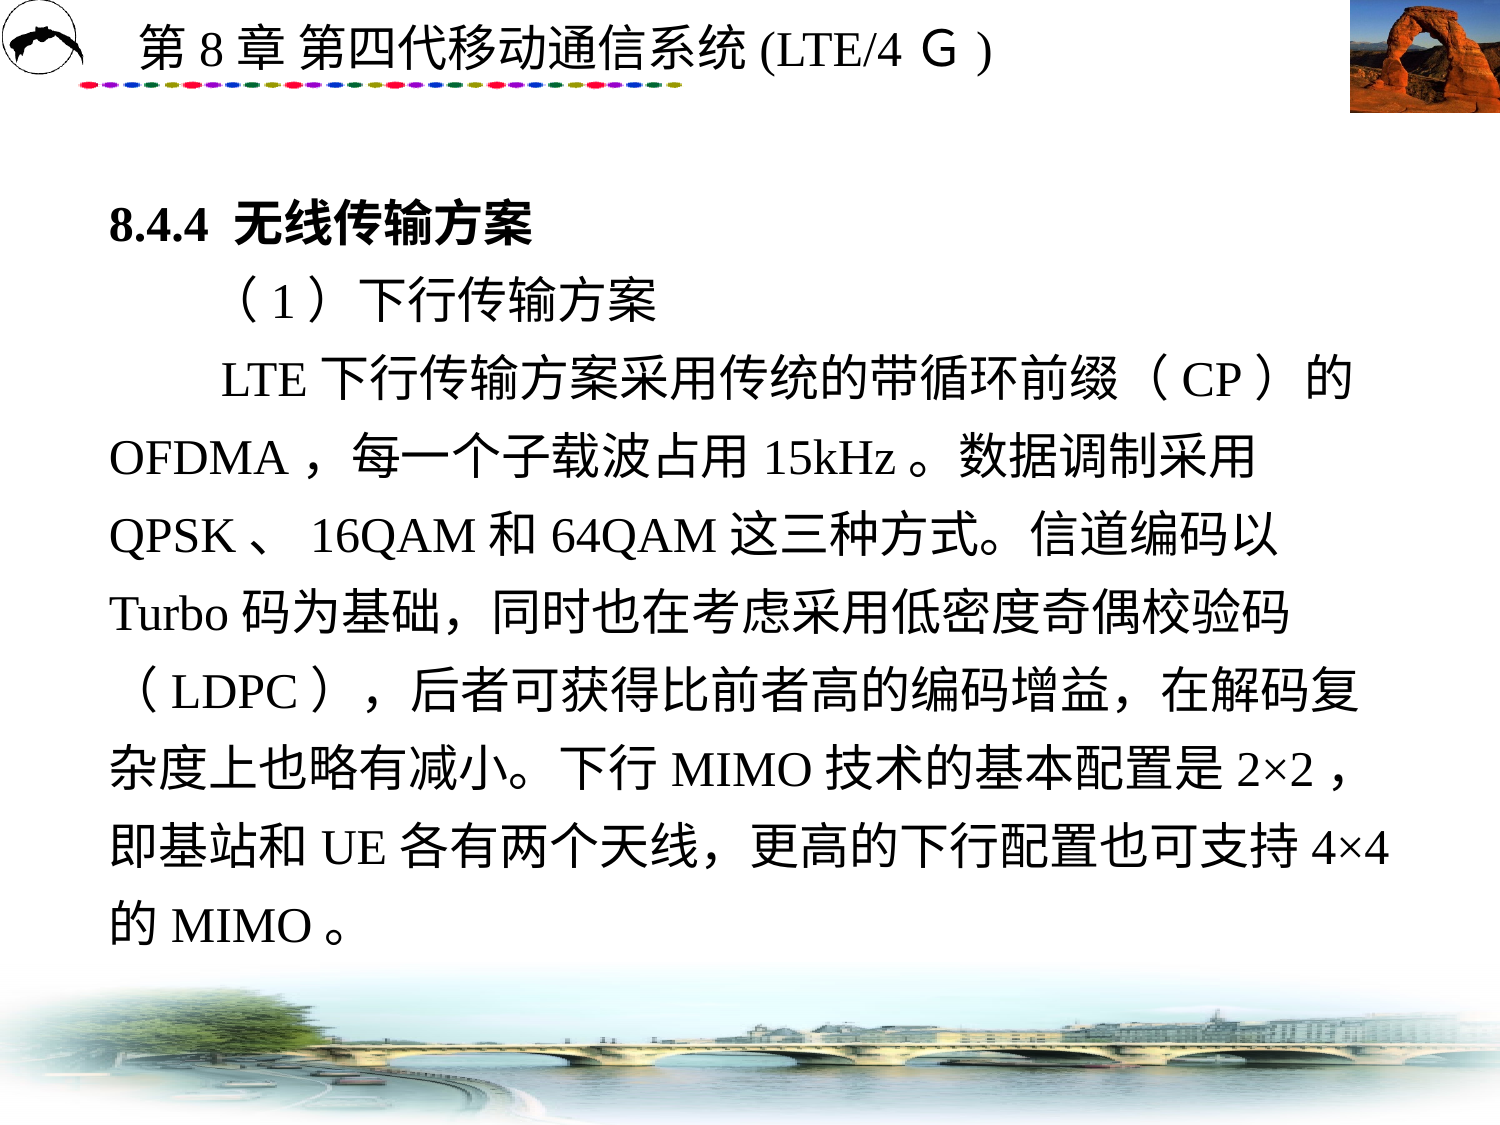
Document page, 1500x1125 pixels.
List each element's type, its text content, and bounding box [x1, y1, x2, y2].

title 8.4.4 无线传输方案 （1）下行传输方案 LTE下行传输方案采用传统的带循环前缀（CP）的OFDMA，每一个子载波占用15kHz。数据调制采用QPSK、16QAM和64QAM这三种方式。信道编码以Turbo码为基础，同时也在考虑采用低密度奇偶校验码（LDPC），后者可获得比前者高的编码增益，在解码复杂度上也略有减小。下行MIMO技术的基本配置是2×2，即基站和UE各有两个天线，更高的下行配置也可支持4×4的MIMO。 [93, 87, 1426, 1013]
picture [74, 78, 691, 91]
picture [1350, 0, 1500, 113]
picture [0, 962, 1500, 1125]
picture [0, 0, 100, 75]
